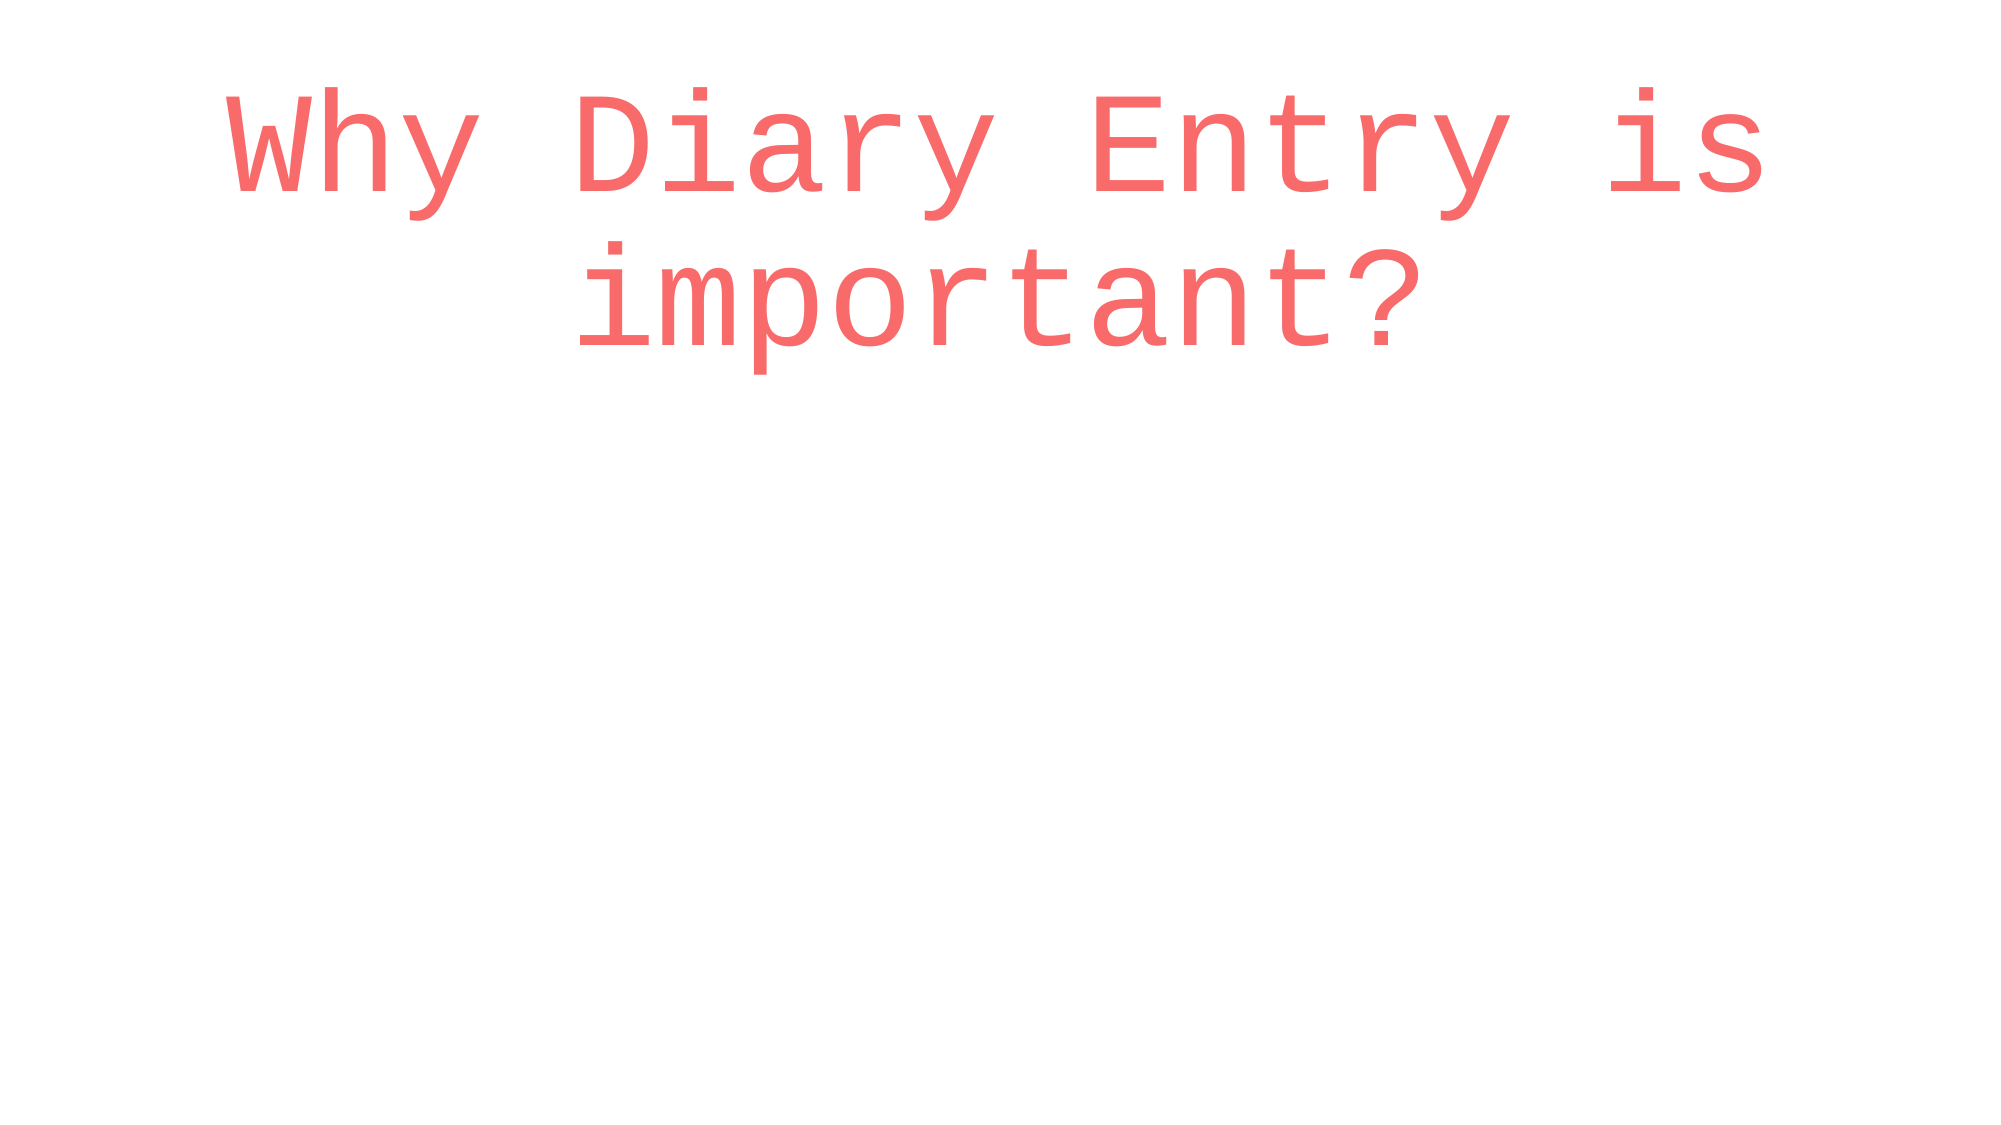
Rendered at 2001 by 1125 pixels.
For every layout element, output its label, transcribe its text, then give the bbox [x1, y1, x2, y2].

text_box Why Diary Entry is important? [137, 59, 1863, 387]
